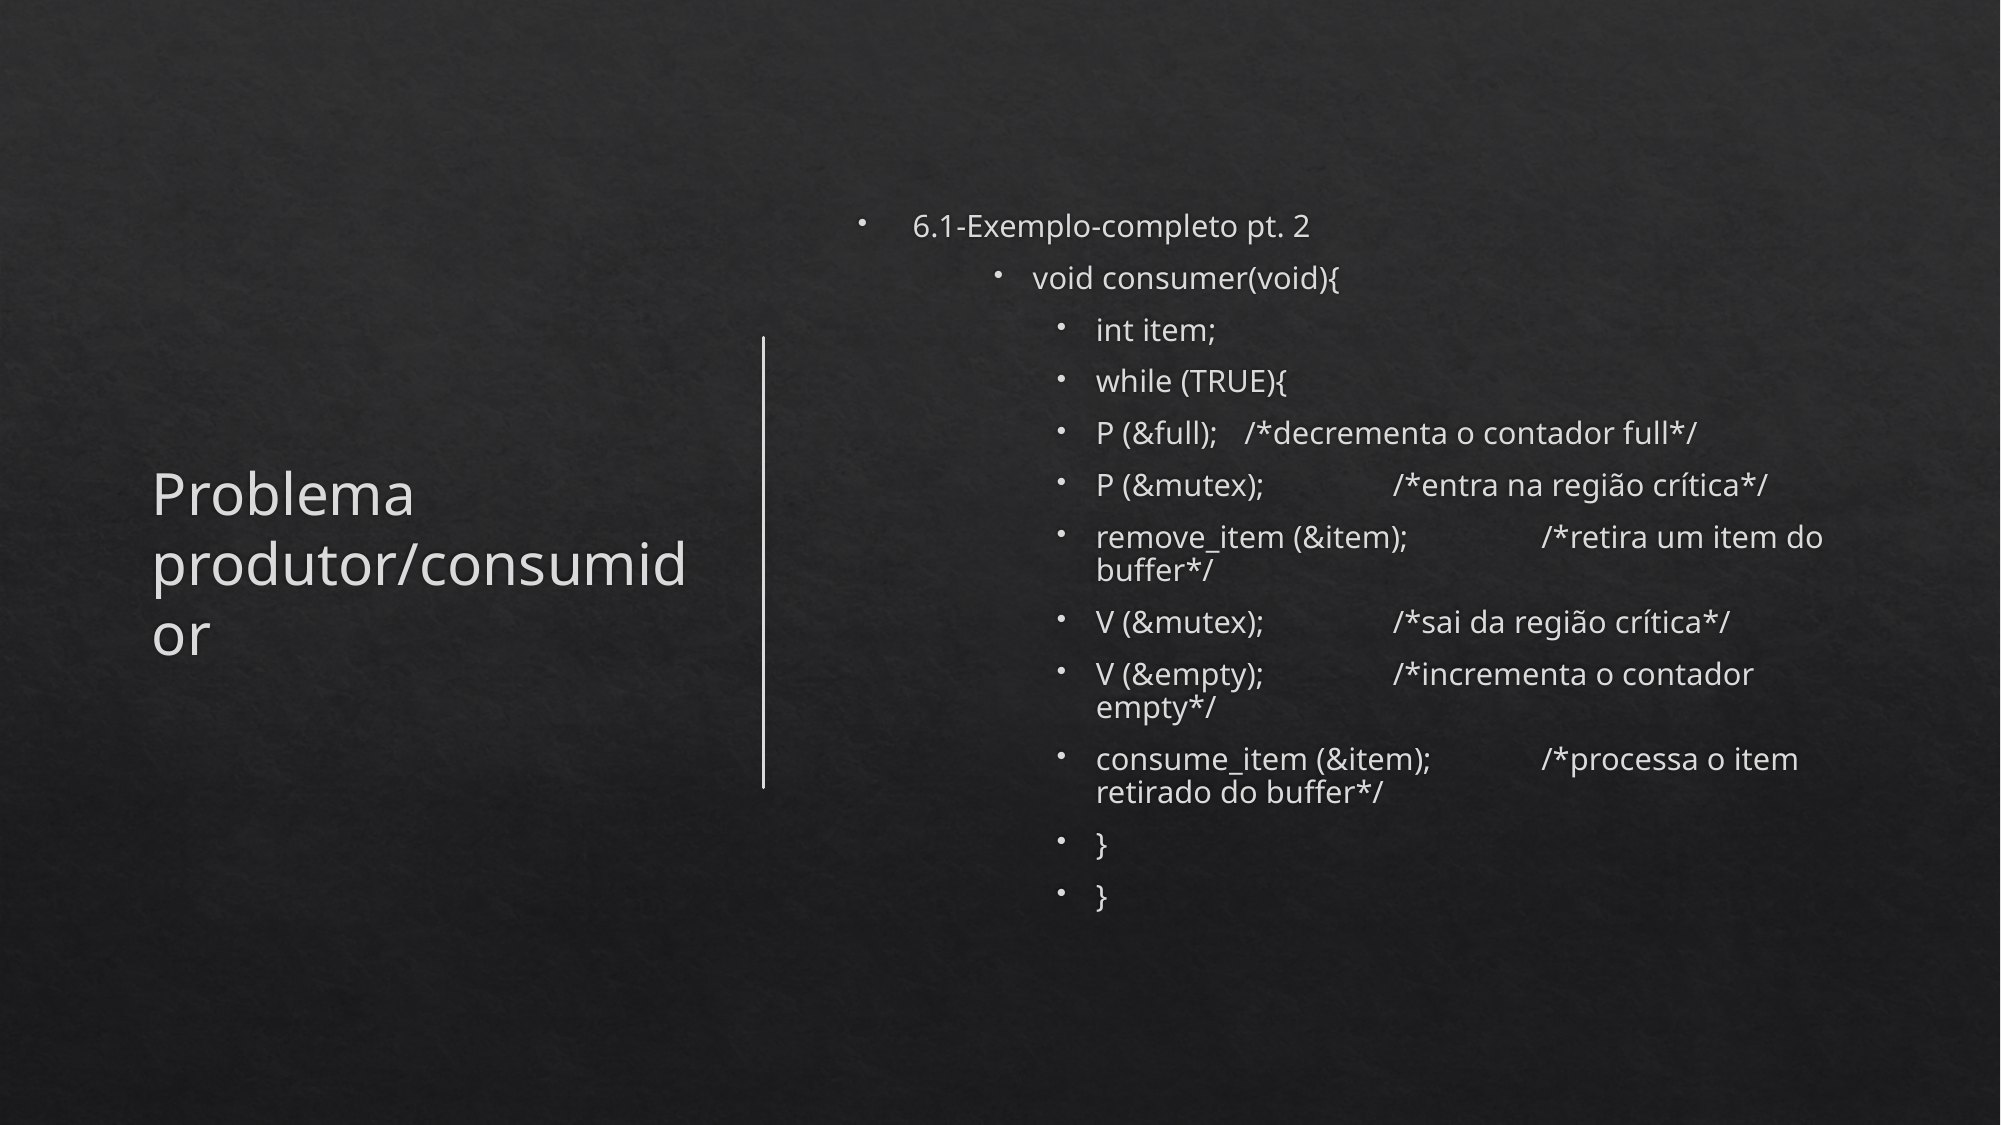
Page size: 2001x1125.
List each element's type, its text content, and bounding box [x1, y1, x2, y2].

list 6.1-Exemplo-completo pt. 2 void consumer(void){ int item; while (TRUE){ P (&full); /*decrementa o contador full*/ P (&mutex); /*entra na região crítica*/ remove_item (&item); /*retira um item do buffer*/ V (&mutex); /*sai da região crítica*/ V (&empty); /*incrementa o contador empty*/ consume_item (&item); /*processa o item retirado do buffer*/ } } [837, 183, 1862, 942]
title Problema produtor/consumidor [136, 183, 709, 942]
text_box [0, 0, 2000, 1125]
